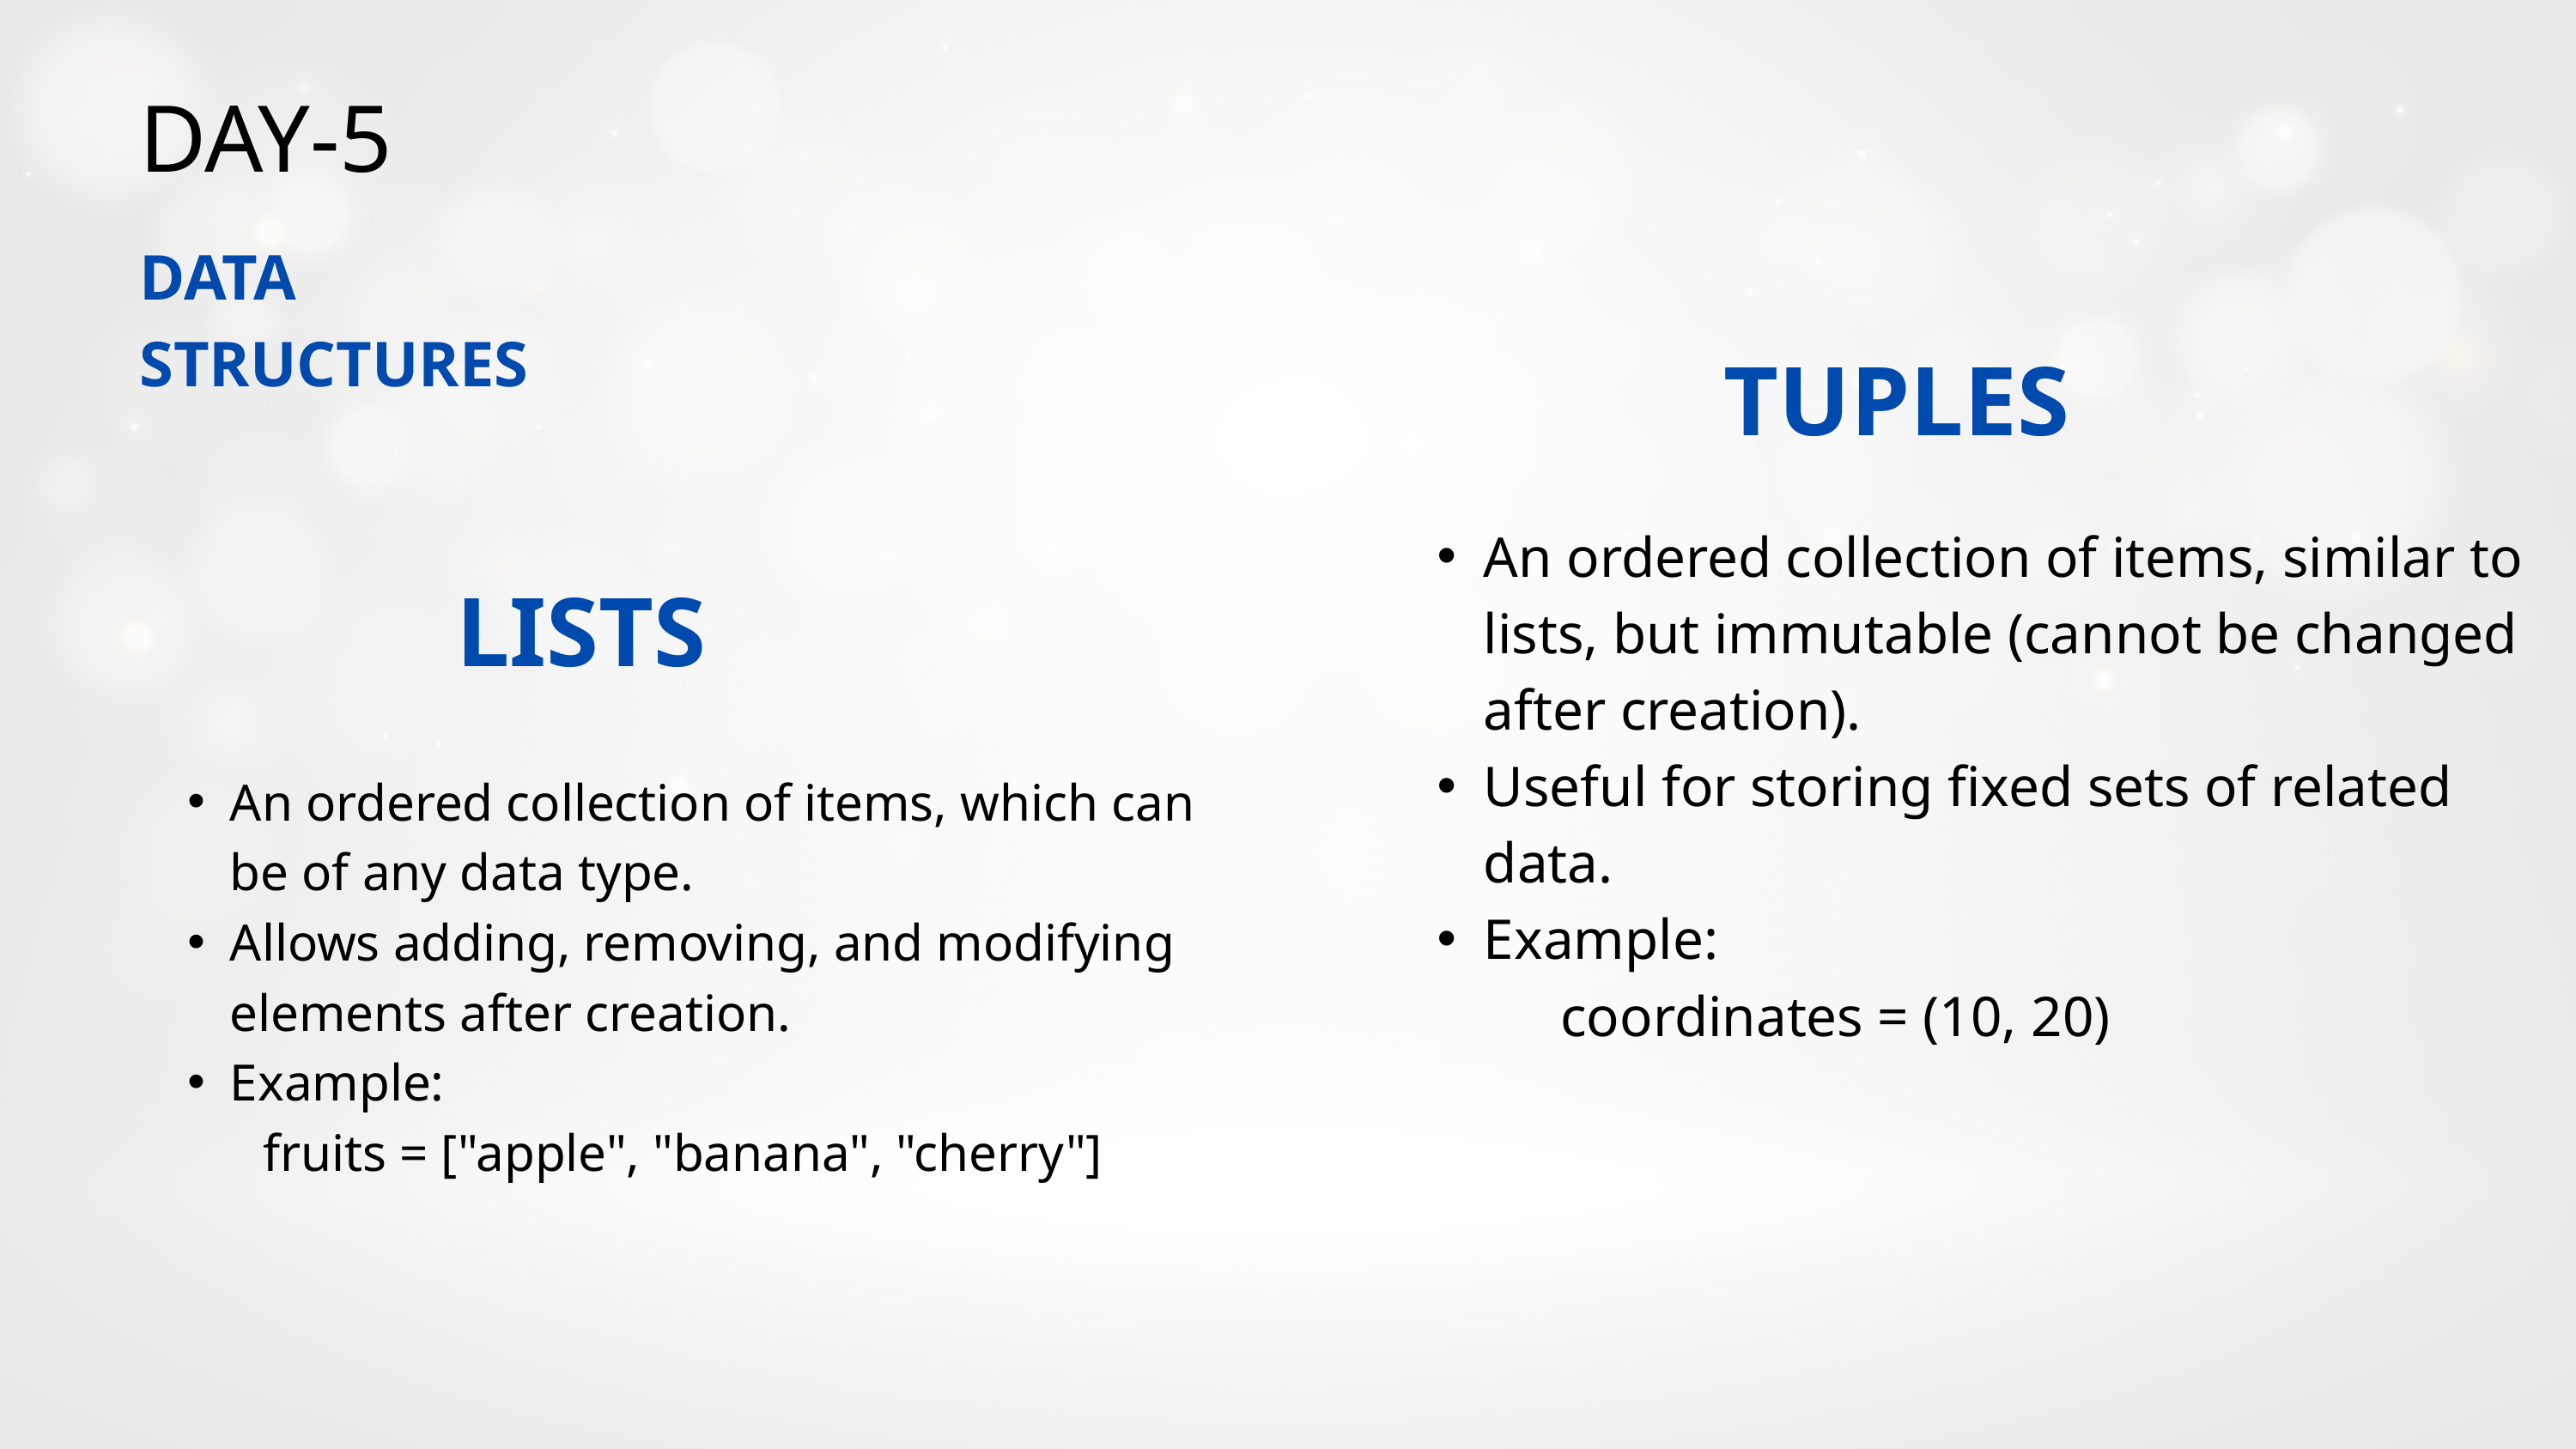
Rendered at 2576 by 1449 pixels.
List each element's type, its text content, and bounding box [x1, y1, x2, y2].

text_box [0, 0, 2576, 1449]
text_box An ordered collection of items, similar to lists, but immutable (cannot be changed after creation). Useful for storing fixed sets of related data. Example: coordinates = (10, 20) [1390, 511, 2533, 1125]
text_box TUPLES [1723, 321, 2323, 455]
text_box An ordered collection of items, which can be of any data type. Allows adding, removing, and modifying elements after creation. Example: fruits = ["apple", "banana", "cherry"] [144, 761, 1230, 1252]
text_box LISTS [456, 552, 1054, 686]
text_box DAY-5 [139, 61, 822, 191]
text_box DATA STRUCTURES [139, 225, 683, 399]
